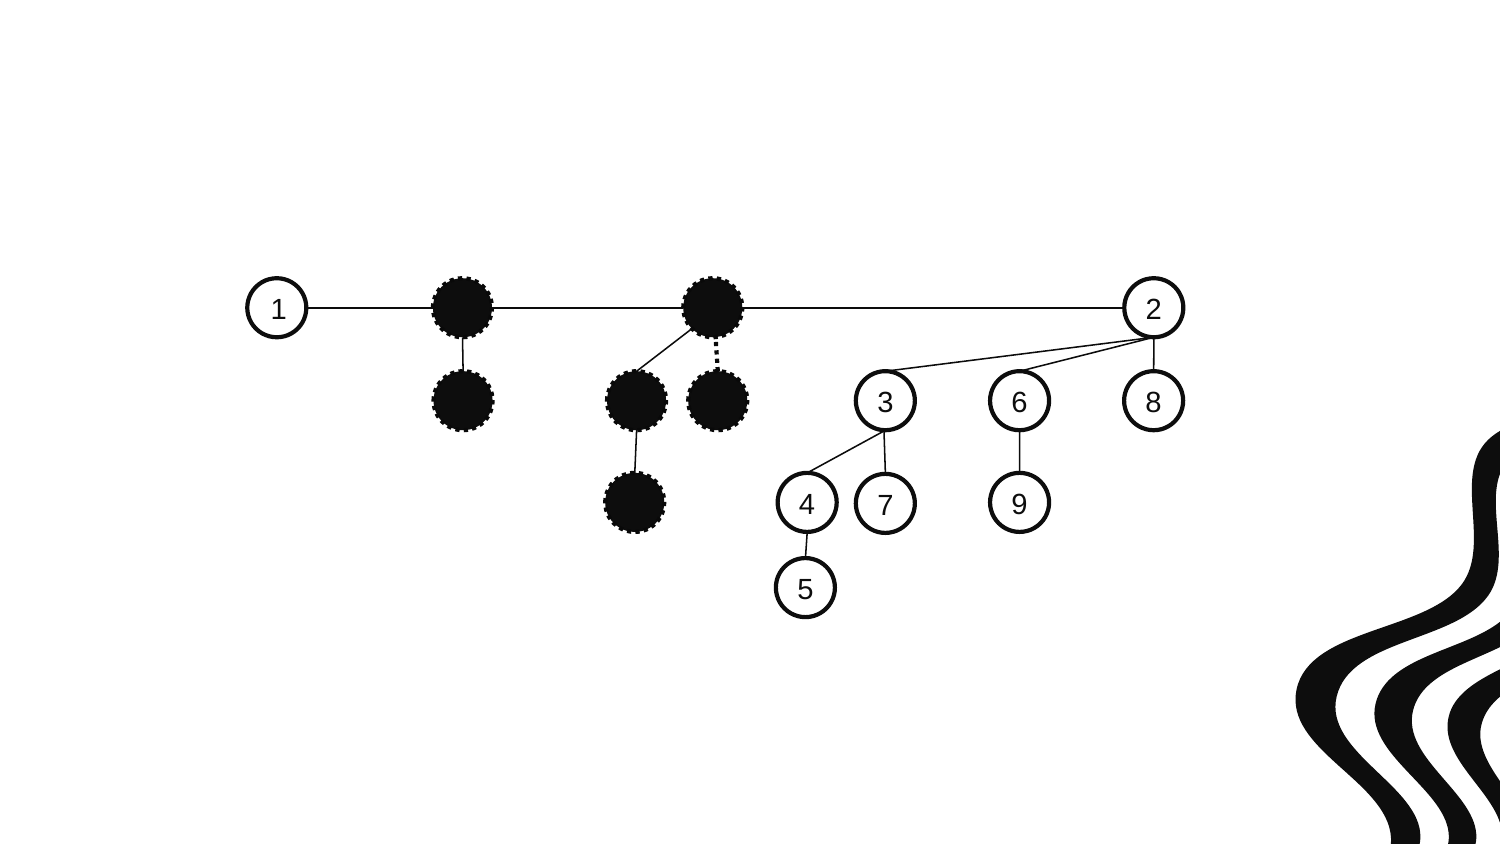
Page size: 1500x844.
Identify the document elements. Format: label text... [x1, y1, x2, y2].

text_box 3 [853, 369, 917, 432]
text_box 2 [1122, 276, 1186, 339]
text_box 8 [1122, 369, 1186, 433]
text_box 7 [853, 472, 917, 536]
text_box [636, 328, 693, 372]
text_box 4 [681, 276, 744, 340]
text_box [885, 336, 1018, 372]
text_box 7 [603, 471, 667, 534]
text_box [1019, 336, 1155, 372]
text_box 1 [245, 276, 309, 340]
text_box 4 [775, 471, 839, 534]
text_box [806, 429, 886, 474]
text_box 2 [430, 276, 494, 340]
text_box 5 [773, 556, 838, 620]
text_box 6 [987, 380, 1052, 433]
text_box 9 [987, 471, 1052, 535]
text_box 5 [604, 370, 669, 432]
text_box 3 [431, 369, 495, 433]
text_box 5 [802, 556, 811, 563]
text_box [712, 369, 721, 376]
text_box 6 [686, 369, 750, 433]
